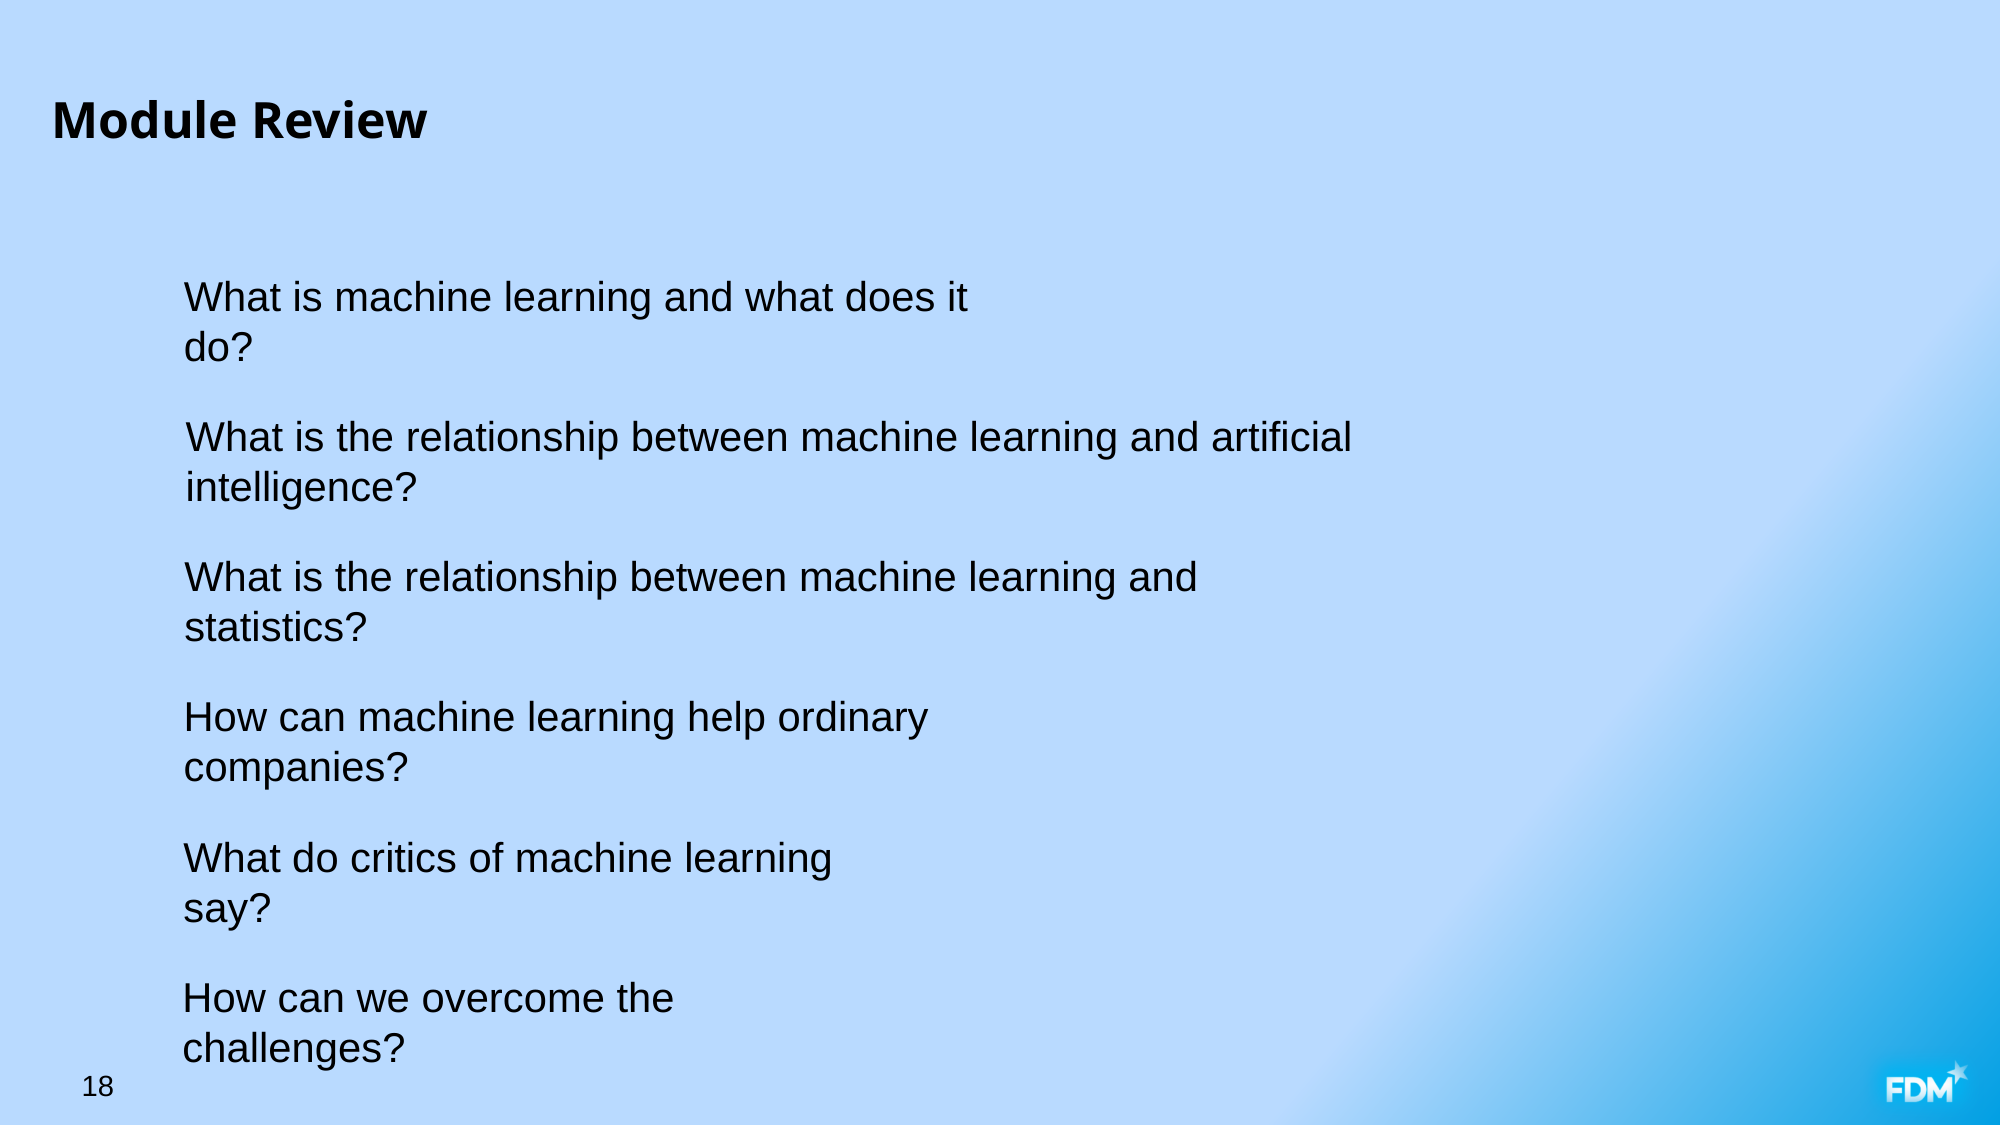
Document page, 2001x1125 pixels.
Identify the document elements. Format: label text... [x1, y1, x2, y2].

text_box What is the relationship between machine learning and statistics? [166, 538, 1412, 611]
text_box How can we overcome the challenges? [164, 959, 928, 1032]
text_box What is the relationship between machine learning and artificial intelligence? [167, 398, 1615, 471]
slide_number 18 [66, 1060, 534, 1110]
text_box Module Review [39, 76, 1879, 159]
text_box What do critics of machine learning say? [164, 819, 951, 892]
text_box How can machine learning help ordinary companies? [165, 679, 1184, 752]
picture [1858, 1029, 2000, 1125]
text_box What is machine learning and what does it do? [165, 258, 1068, 331]
